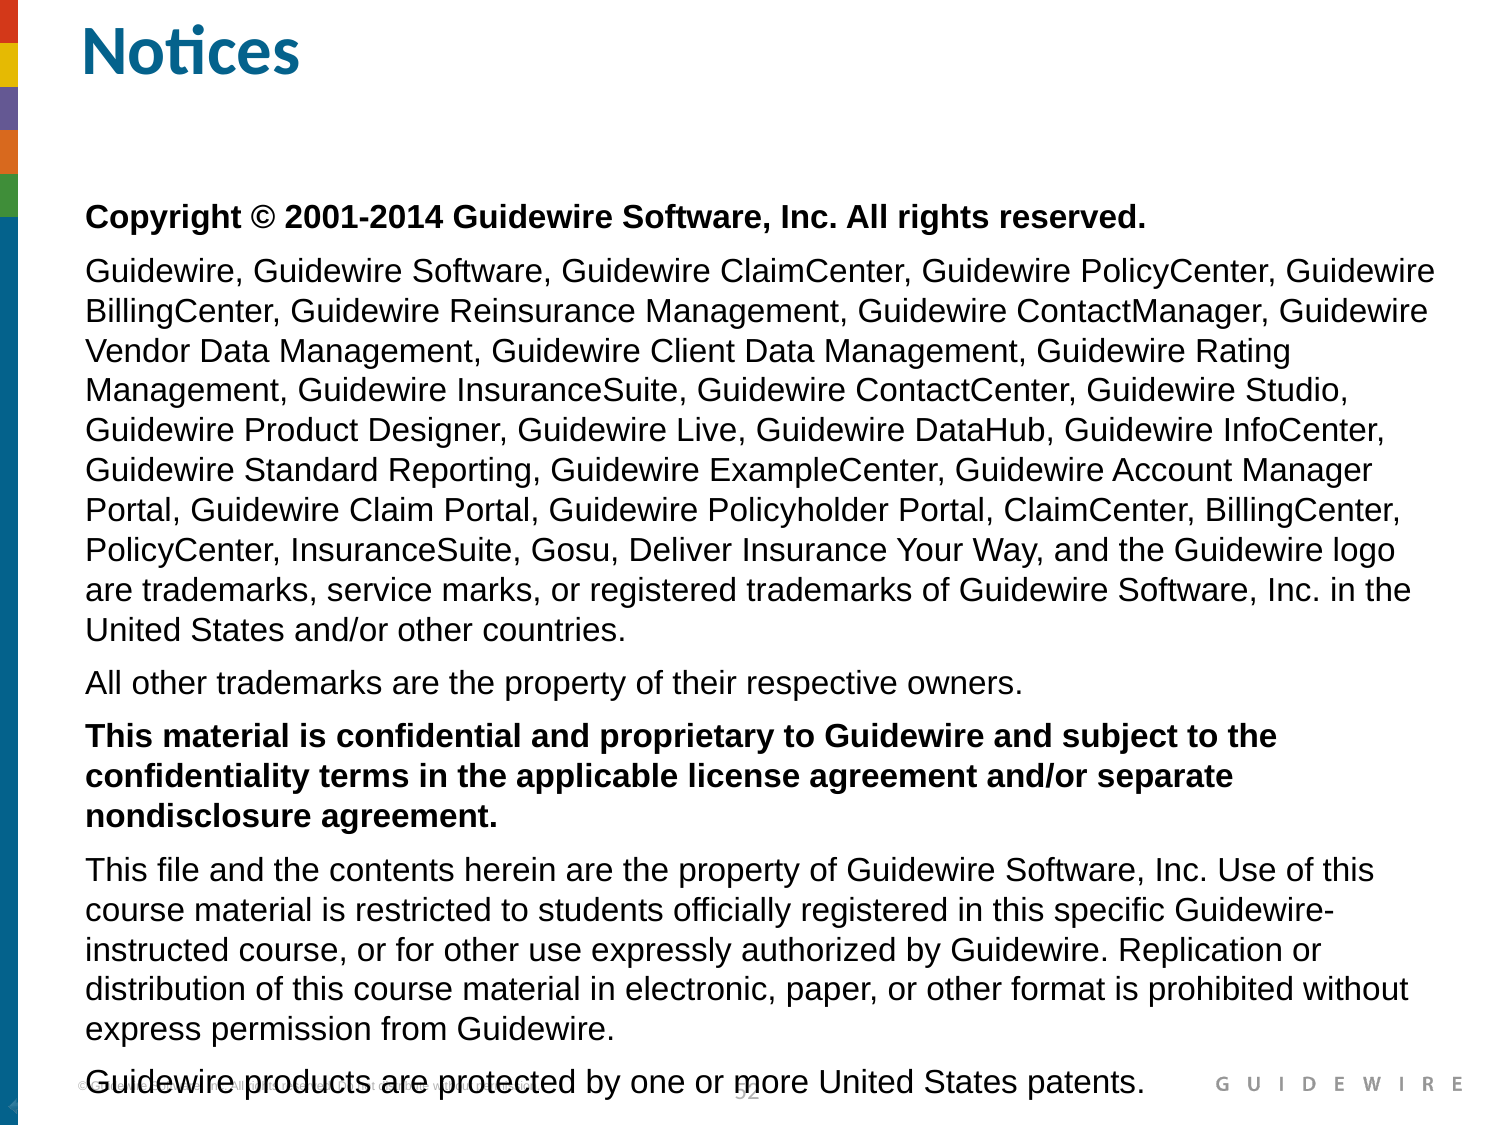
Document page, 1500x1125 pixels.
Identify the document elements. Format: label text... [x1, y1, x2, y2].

title Notices [81, 19, 1446, 142]
picture [0, 0, 18, 216]
picture [10, 1101, 18, 1111]
list Copyright © 2001-2014 Guidewire Software, Inc. All rights reserved. Guidewire, Guidewire Software, Guidewire ClaimCenter, Guidewire PolicyCenter, Guidewire BillingCenter, Guidewire Reinsurance Management, Guidewire ContactManager, Guidewire Vendor Data Management, Guidewire Client Data Management, Guidewire Rating Management, Guidewire InsuranceSuite, Guidewire ContactCenter, Guidewire Studio, Guidewire Product Designer, Guidewire Live, Guidewire DataHub, Guidewire InfoCenter, Guidewire Standard Reporting, Guidewire ExampleCenter, Guidewire Account Manager Portal, Guidewire Claim Portal, Guidewire Policyholder Portal, ClaimCenter, BillingCenter, PolicyCenter, InsuranceSuite, Gosu, Deliver Insurance Your Way, and the Guidewire logo are trademarks, service marks, or registered trademarks of Guidewire Software, Inc. in the United States and/or other countries. All other trademarks are the property of their respective owners. This material is confidential and proprietary to Guidewire and subject to the confidentiality terms in the applicable license agreement and/or separate nondisclosure agreement. This file and the contents herein are the property of Guidewire Software, Inc. Use of this course material is restricted to students officially registered in this specific Guidewire-instructed course, or for other use expressly authorized by Guidewire. Replication or distribution of this course material in electronic, paper, or other format is prohibited without express permission from Guidewire. Guidewire products are protected by one or more United States patents. [85, 195, 1450, 1049]
picture [1215, 1073, 1480, 1096]
